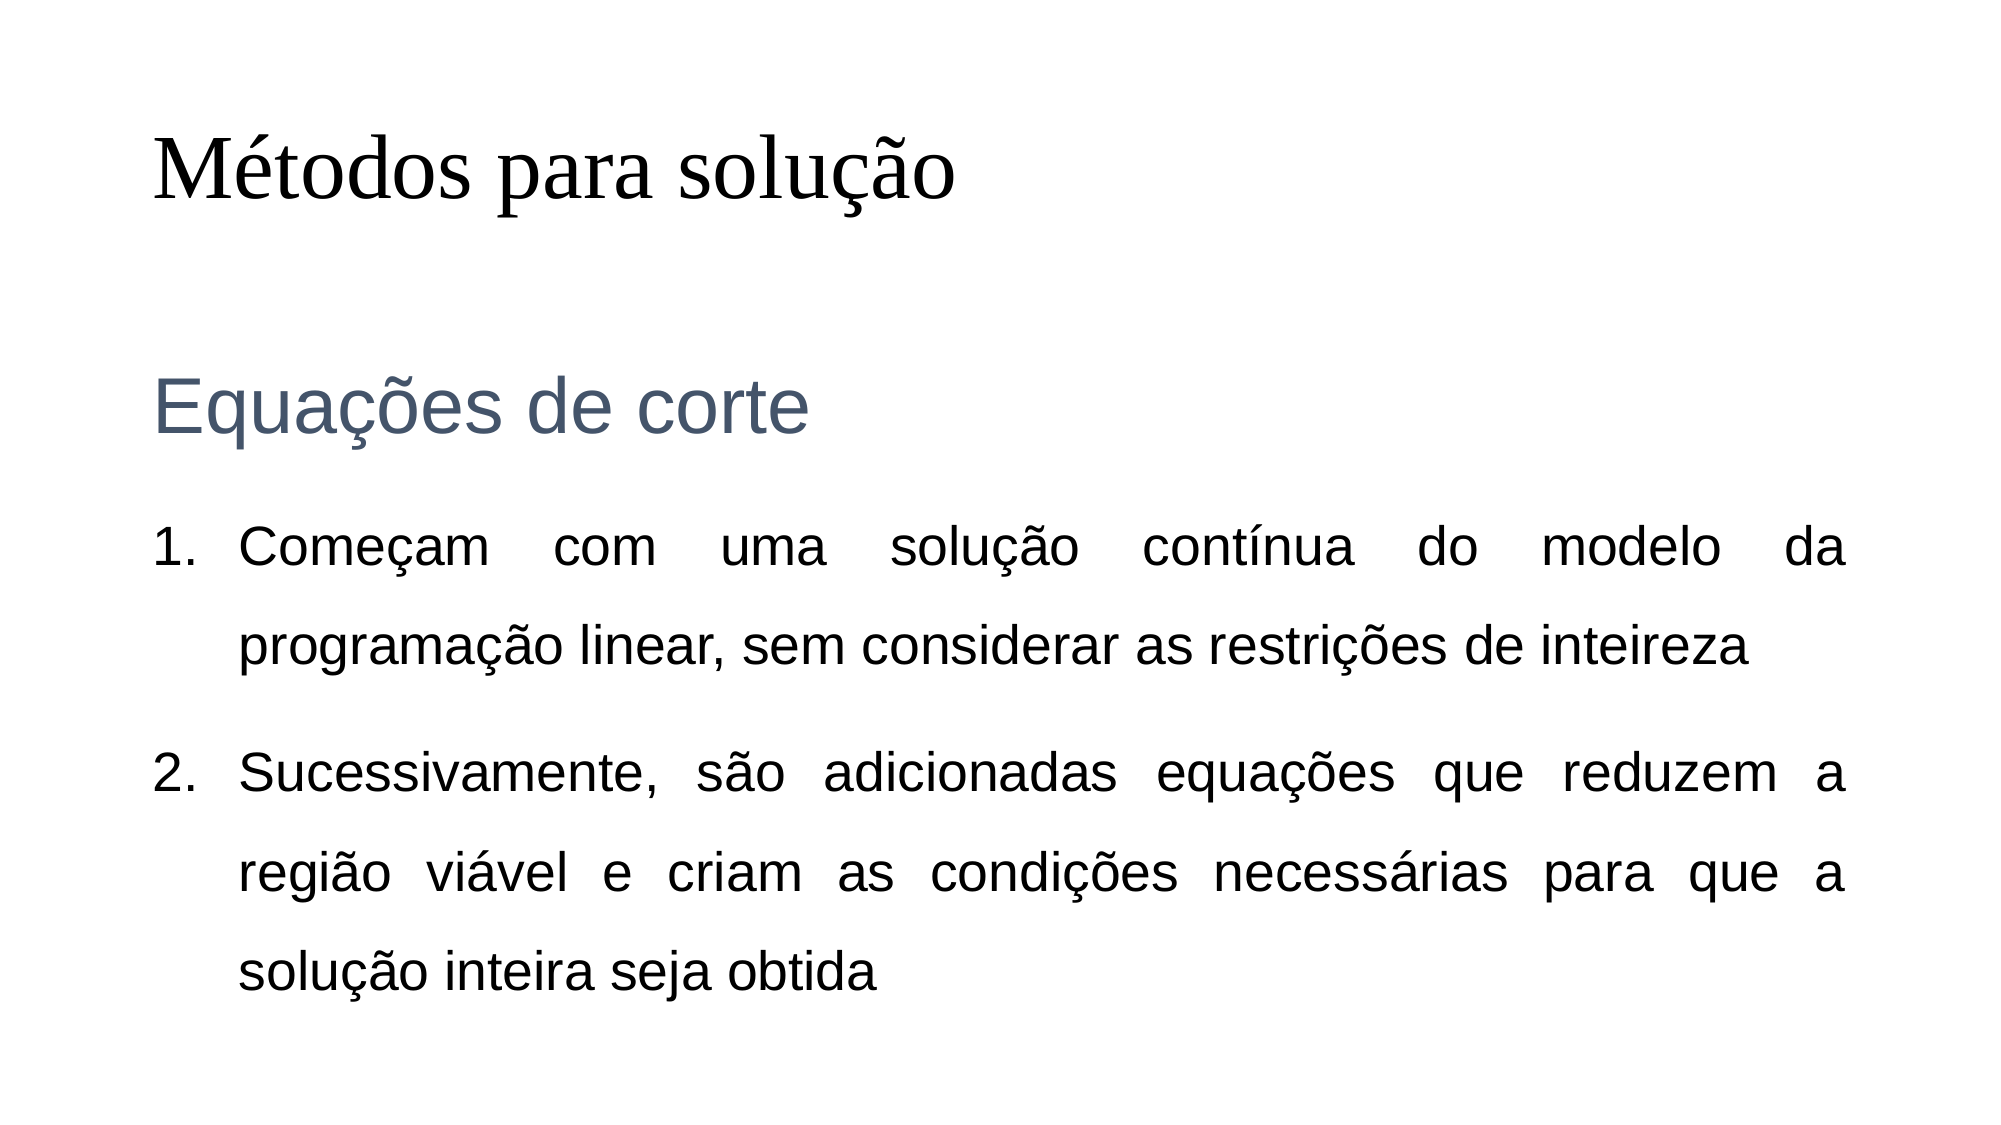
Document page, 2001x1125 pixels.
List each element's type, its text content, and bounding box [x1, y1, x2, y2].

list Equações de corte Começam com uma solução contínua do modelo da programação linear, sem considerar as restrições de inteireza Sucessivamente, são adicionadas equações que reduzem a região viável e criam as condições necessárias para que a solução inteira seja obtida [137, 299, 1863, 1014]
title Métodos para solução [137, 59, 1863, 278]
